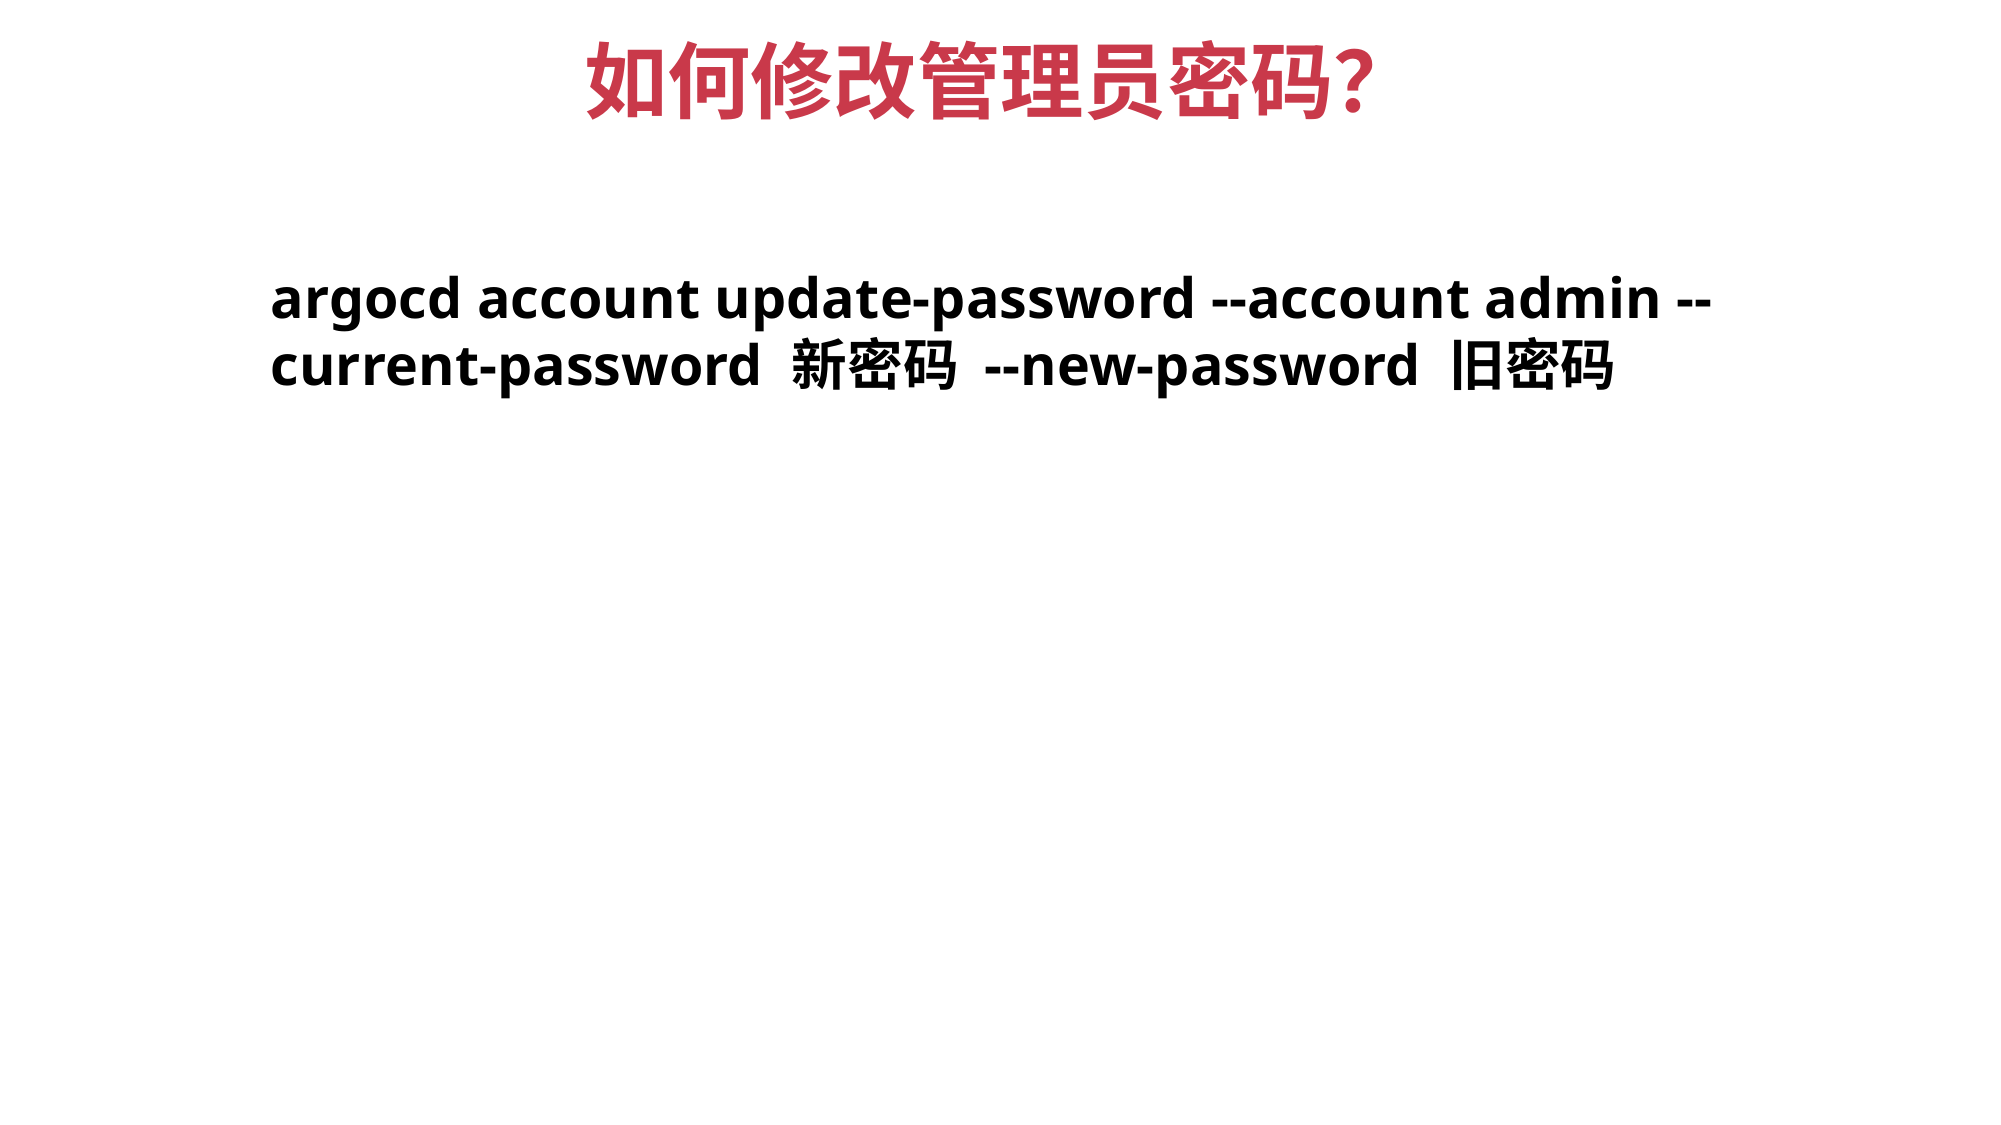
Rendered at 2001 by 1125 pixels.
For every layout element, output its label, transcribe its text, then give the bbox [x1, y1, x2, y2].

text_box argocd account update-password --account admin --current-password 新密码 --new-password 旧密码 [255, 255, 1736, 479]
text_box 如何修改管理员密码？ [406, 19, 1595, 141]
